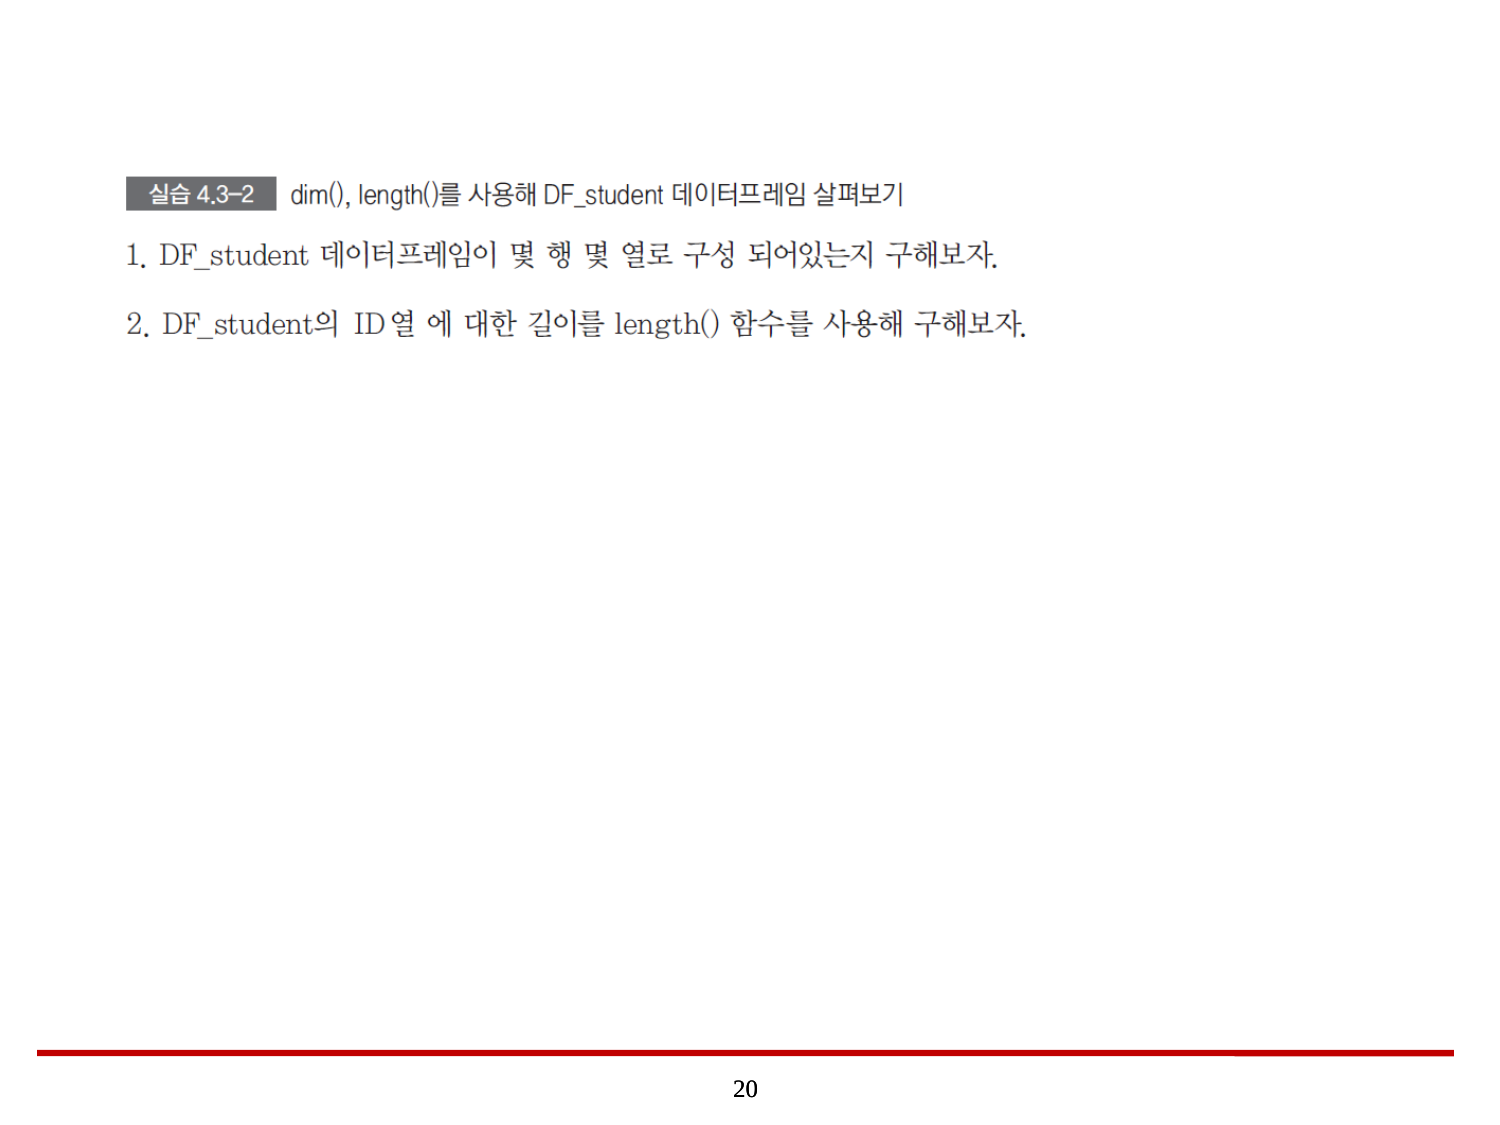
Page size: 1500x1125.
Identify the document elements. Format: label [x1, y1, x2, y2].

picture [123, 166, 1149, 389]
